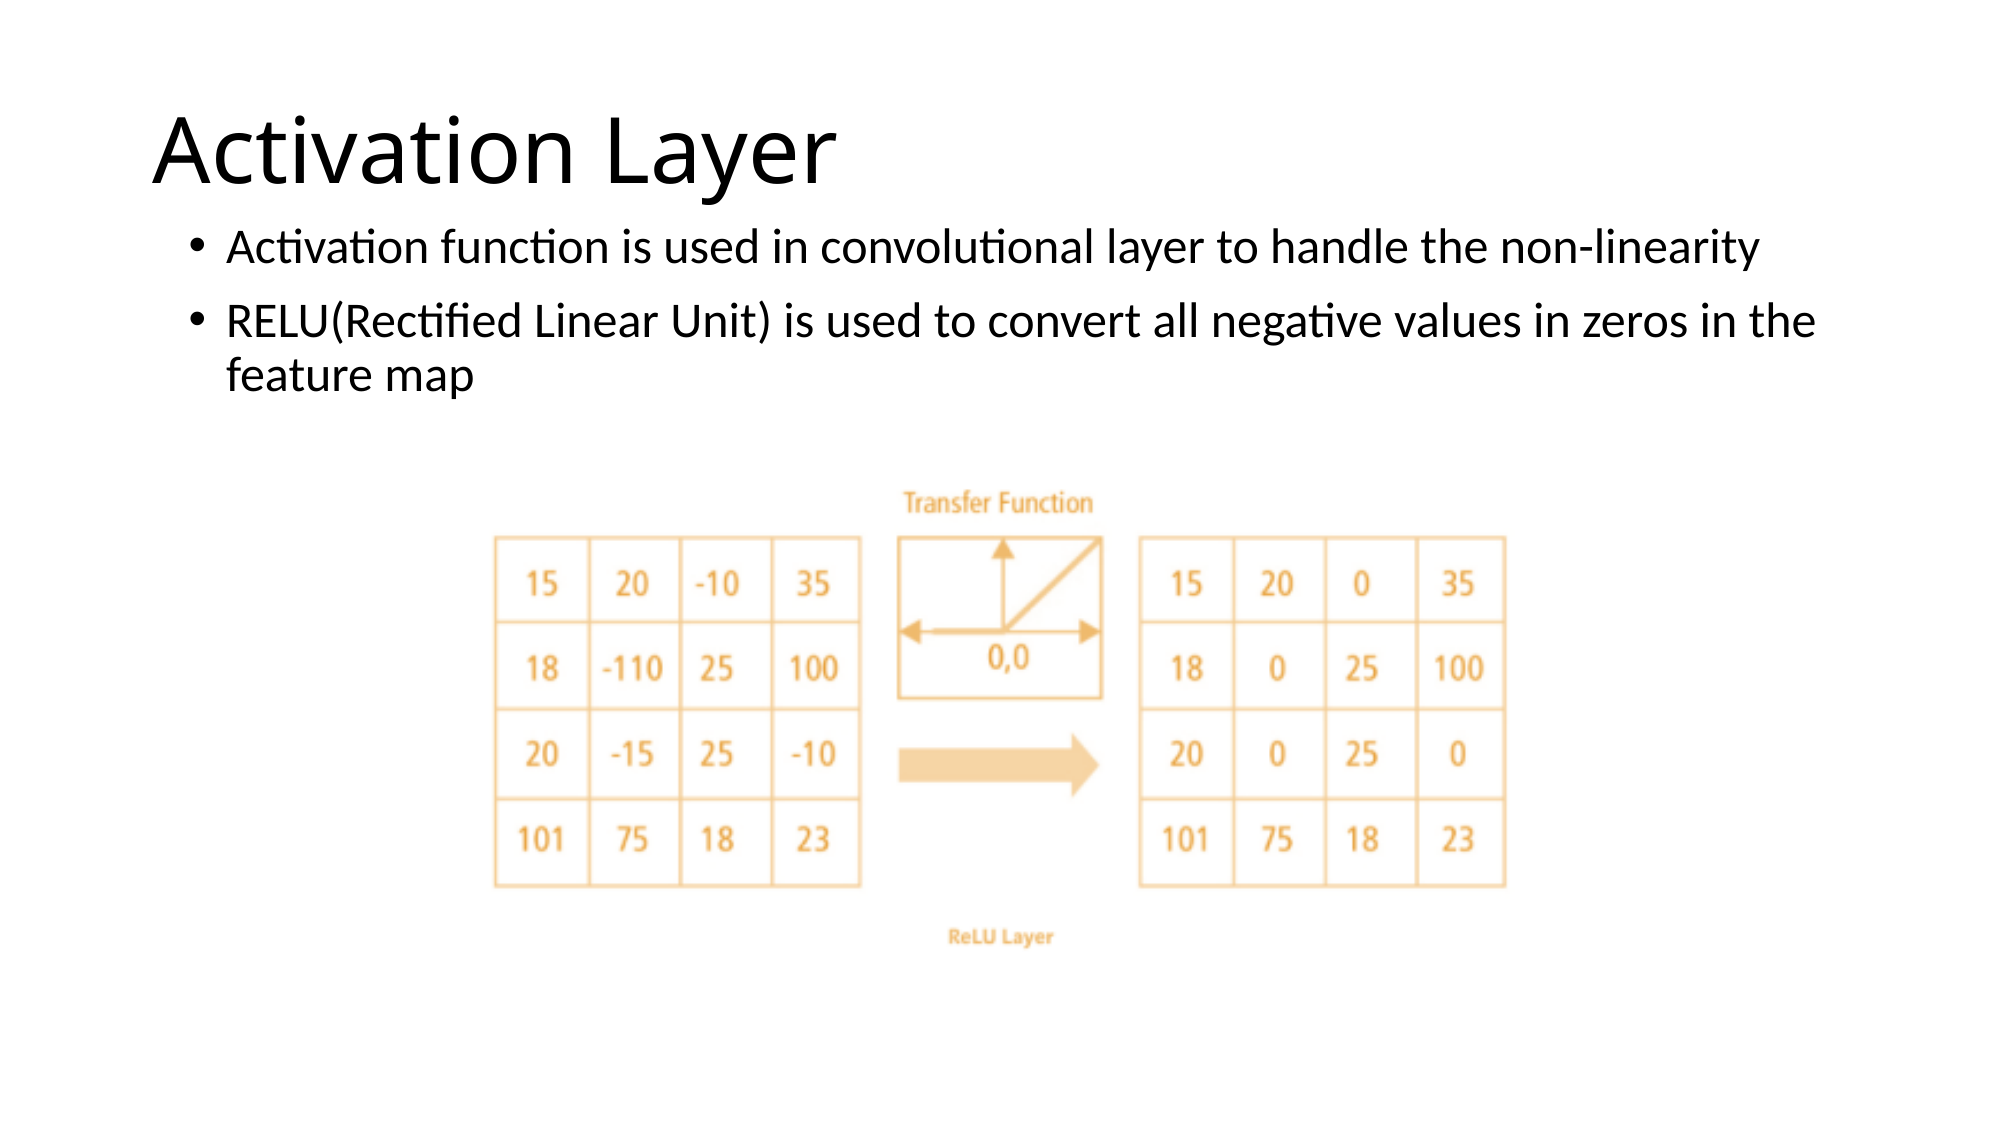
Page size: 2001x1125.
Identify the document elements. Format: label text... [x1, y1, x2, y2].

picture [472, 488, 1528, 958]
title Activation Layer [137, 45, 1863, 263]
list Activation function is used in convolutional layer to handle the non-linearity RELU(Rectified Linear Unit) is used to convert all negative values in zeros in the feature map [173, 212, 1899, 1125]
